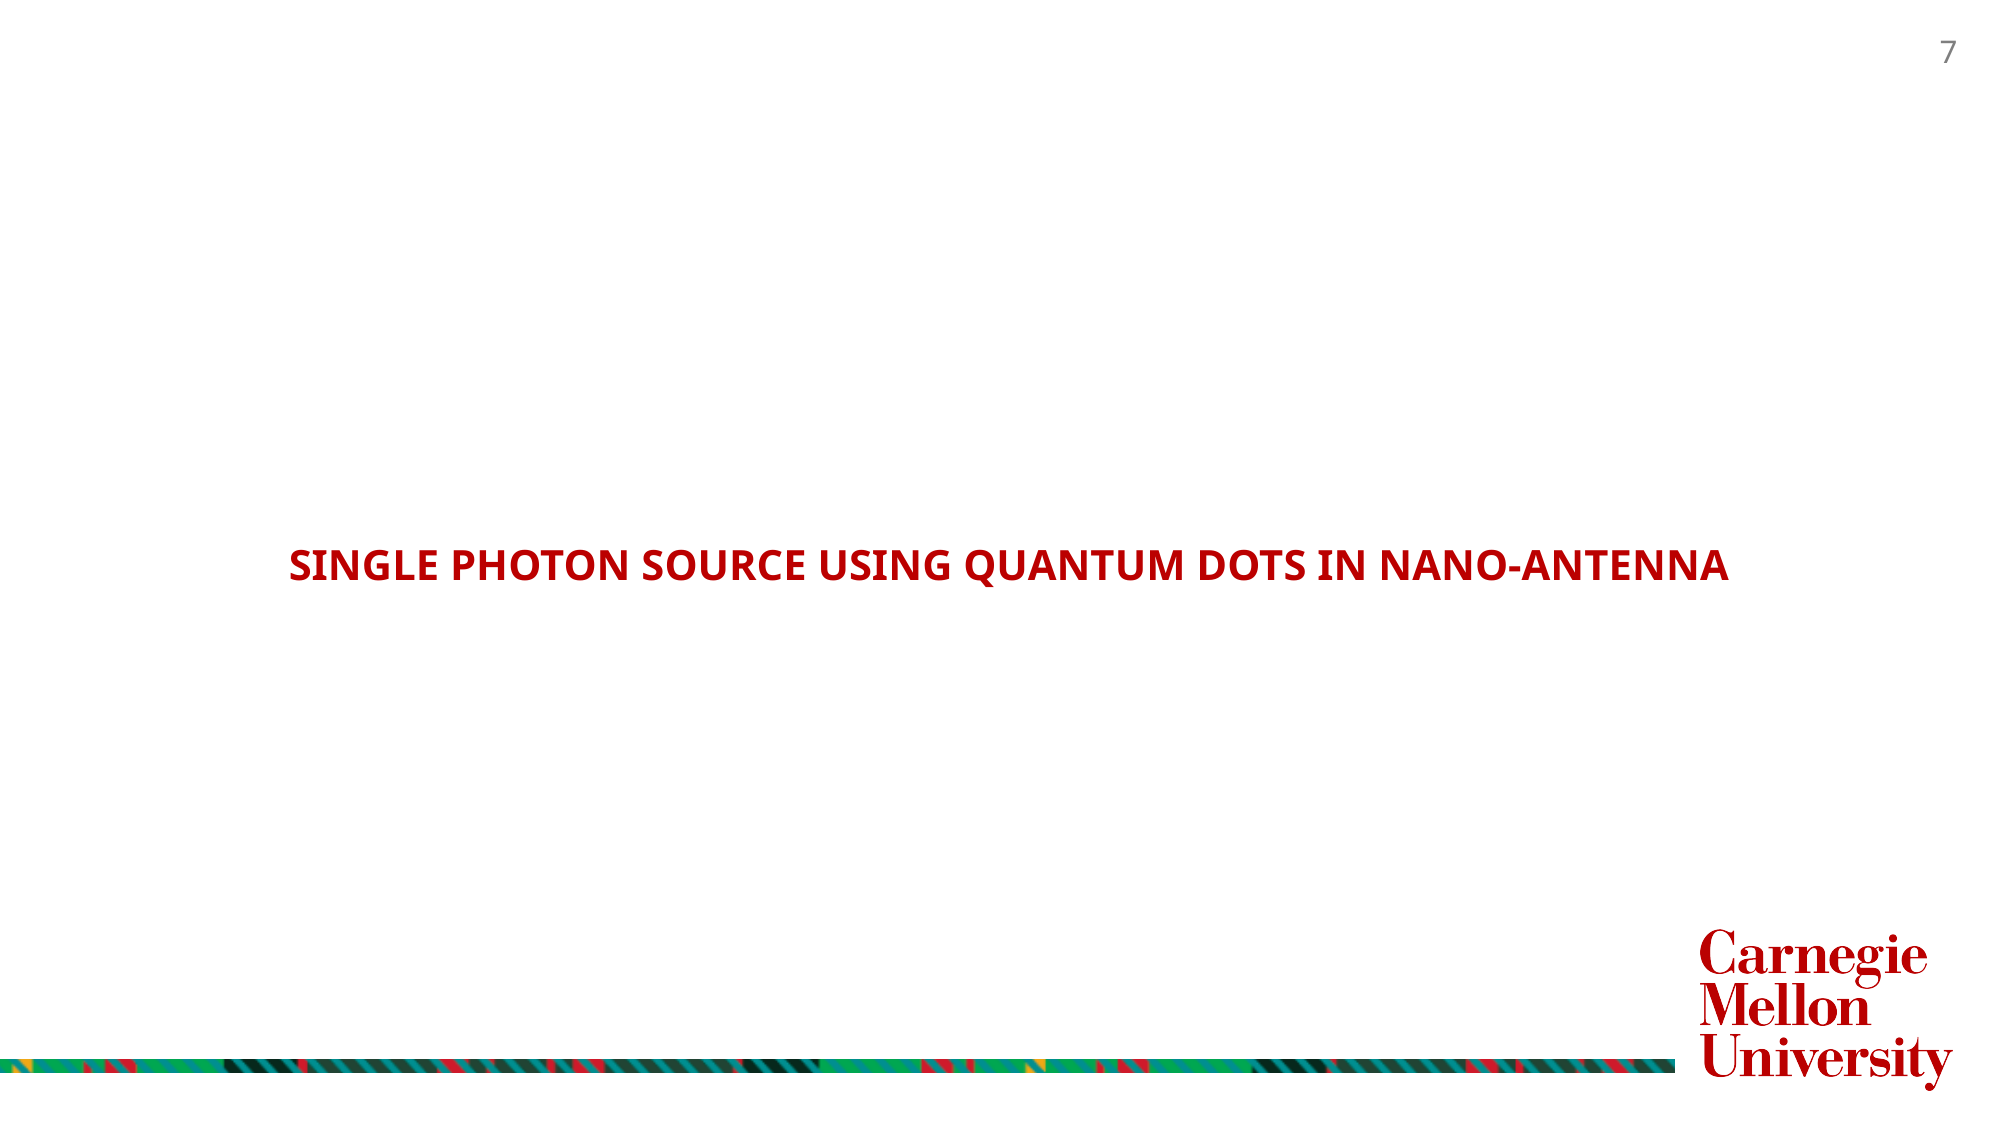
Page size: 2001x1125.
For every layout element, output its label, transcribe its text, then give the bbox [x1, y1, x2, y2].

title SINGLE PHOTON SOURCE USING QUANTUM DOTS IN NANO-ANTENNA [268, 529, 2000, 596]
picture [0, 1059, 1675, 1073]
picture [1700, 929, 1953, 1091]
